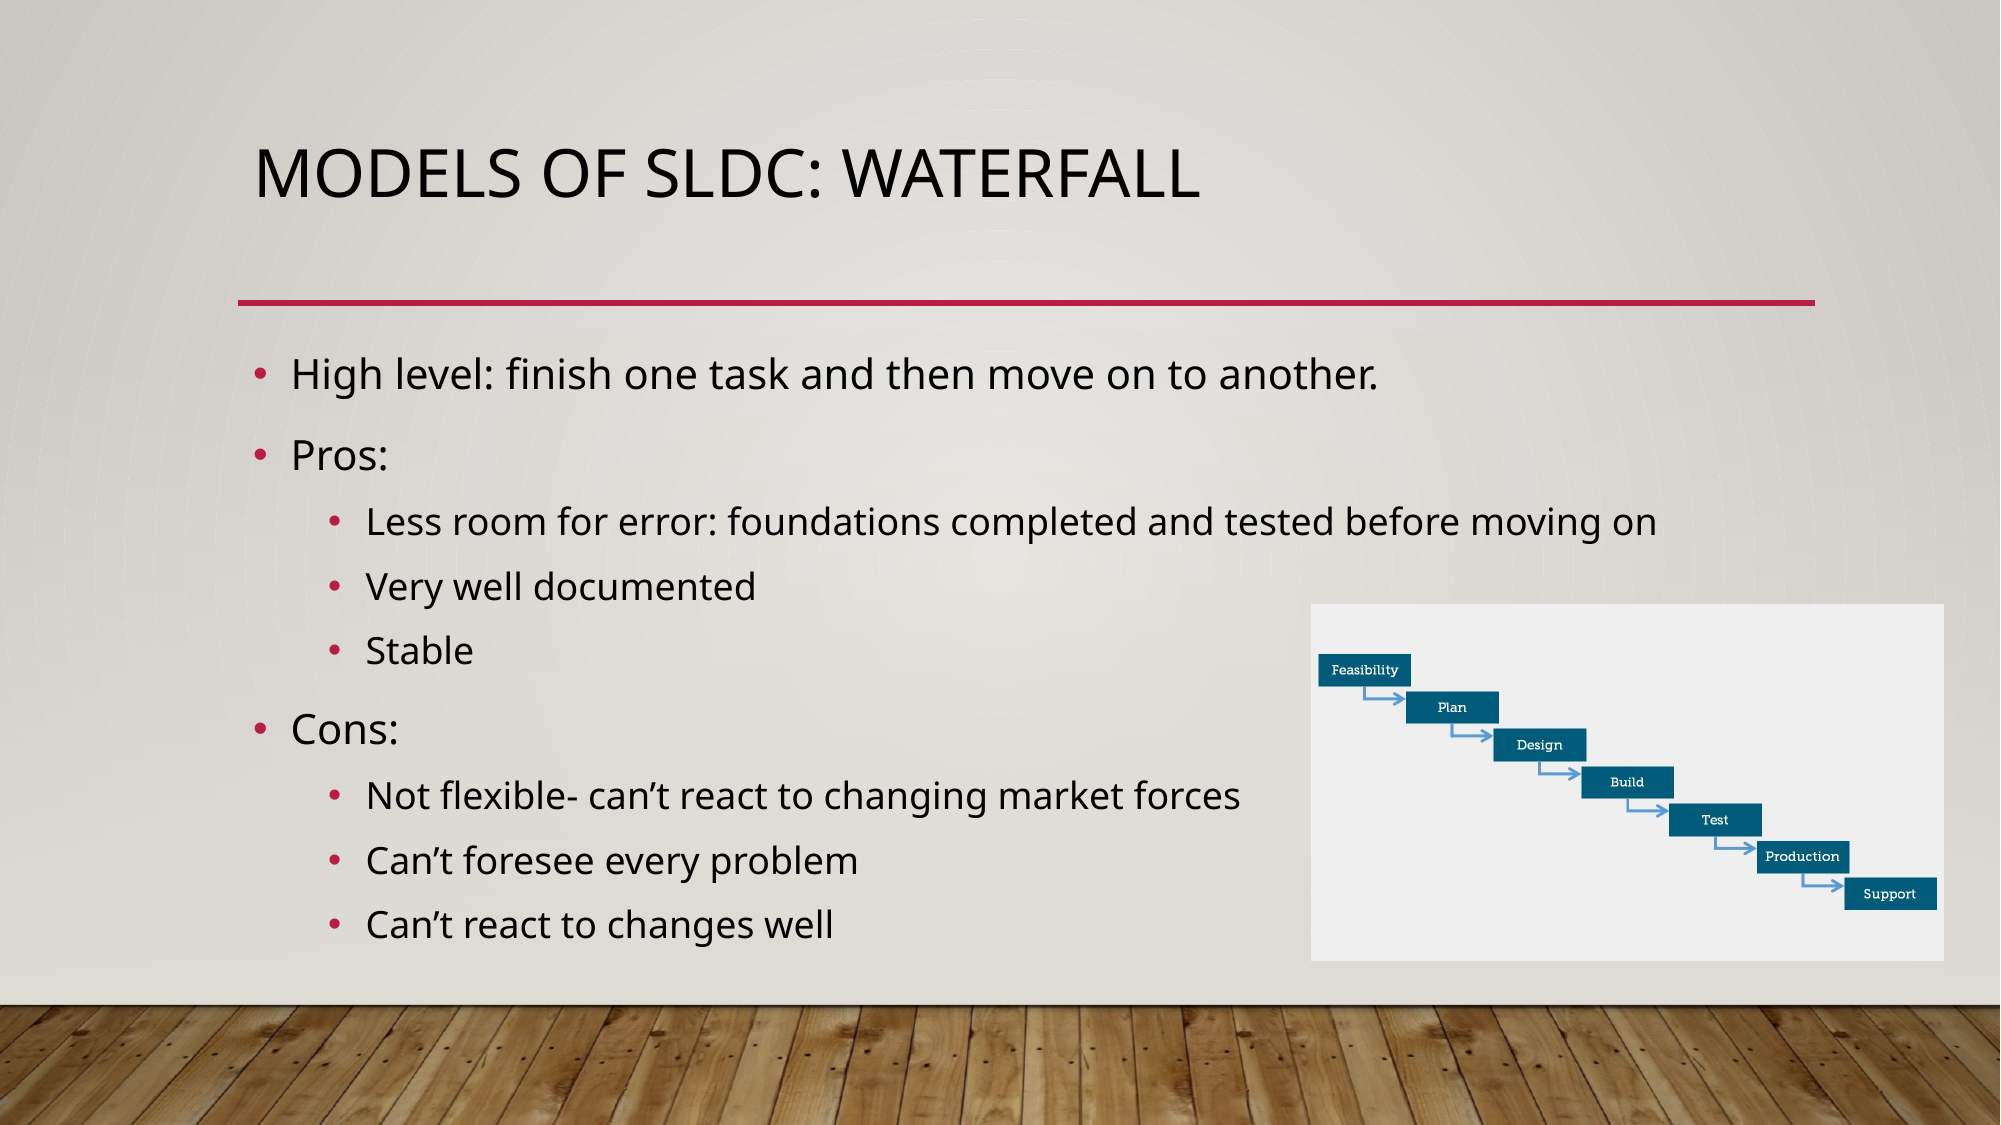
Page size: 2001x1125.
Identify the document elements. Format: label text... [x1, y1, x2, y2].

picture [0, 1005, 2000, 1125]
list High level: finish one task and then move on to another. Pros: Less room for error: foundations completed and tested before moving on Very well documented Stable Cons: Not flexible- can’t react to changing market forces Can’t foresee every problem Can’t react to changes well [238, 330, 1814, 781]
picture [1310, 604, 1944, 961]
title Models of sldc: Waterfall [238, 131, 1814, 240]
